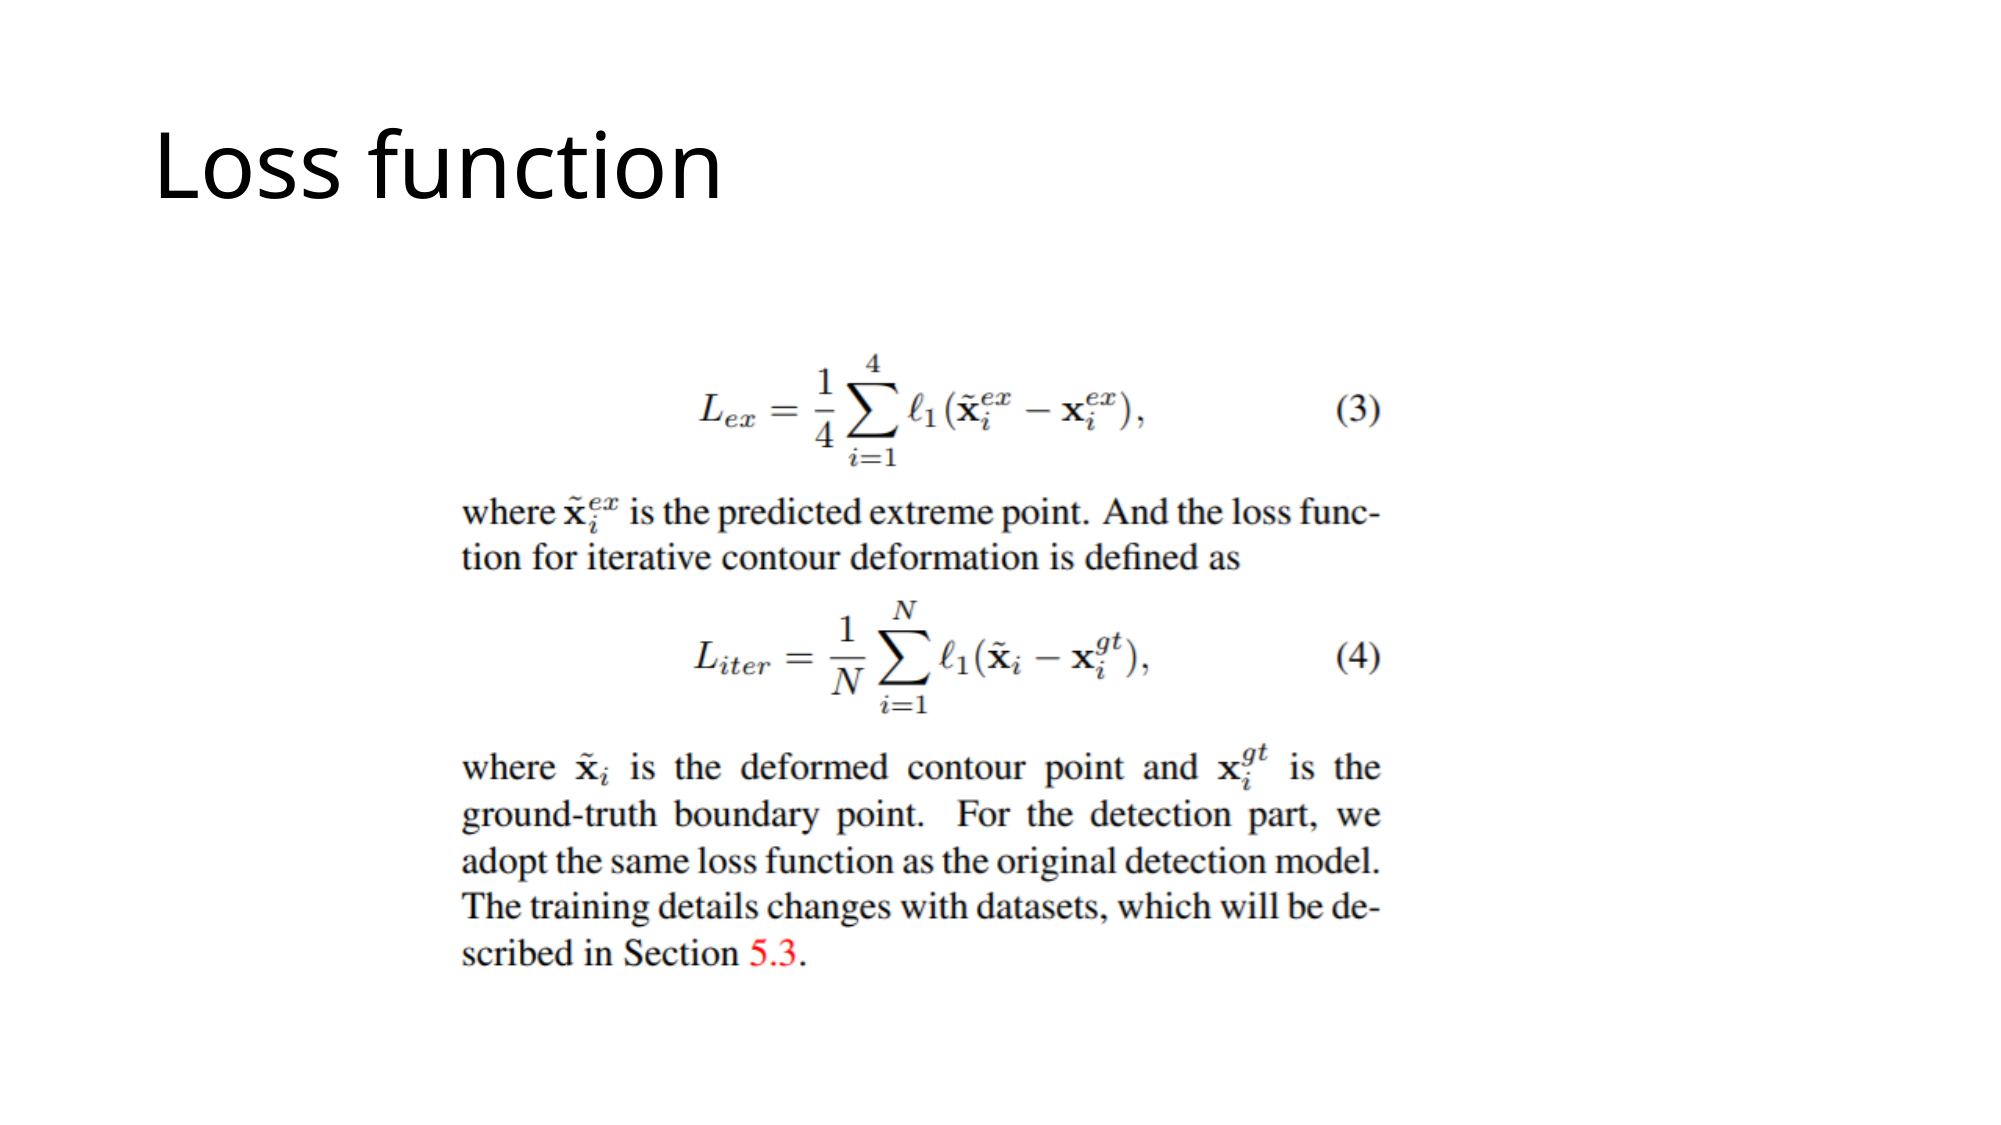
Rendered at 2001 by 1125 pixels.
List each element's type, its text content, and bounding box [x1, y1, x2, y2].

title Loss function [137, 59, 1863, 278]
picture [447, 327, 1403, 986]
